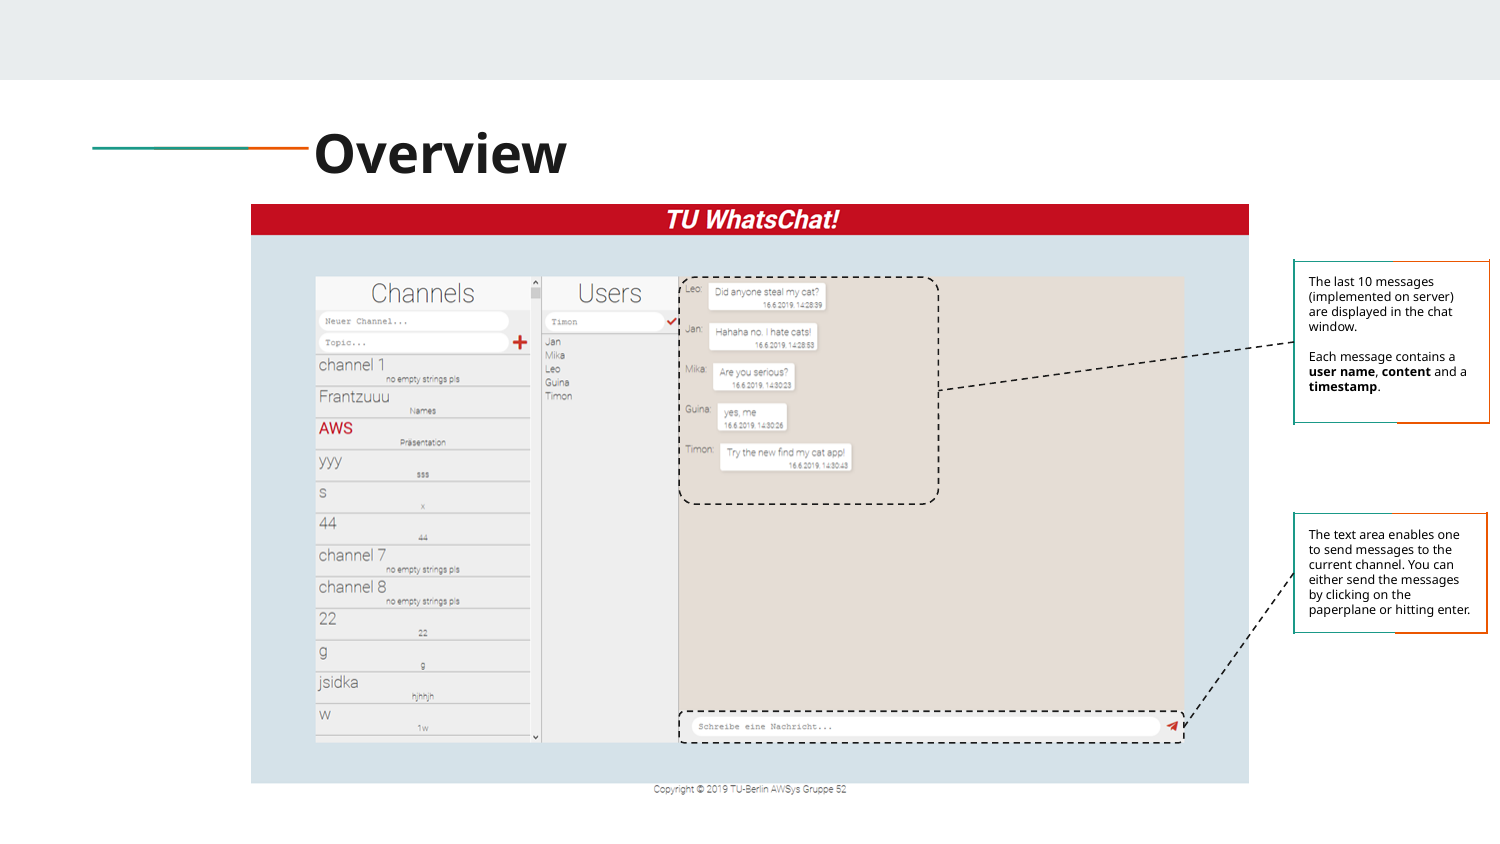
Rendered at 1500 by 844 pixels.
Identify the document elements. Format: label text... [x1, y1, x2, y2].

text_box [1293, 258, 1491, 426]
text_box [1293, 511, 1489, 635]
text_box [1183, 572, 1294, 728]
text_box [938, 341, 1295, 391]
picture [250, 204, 1250, 797]
title Overview [298, 104, 1500, 193]
